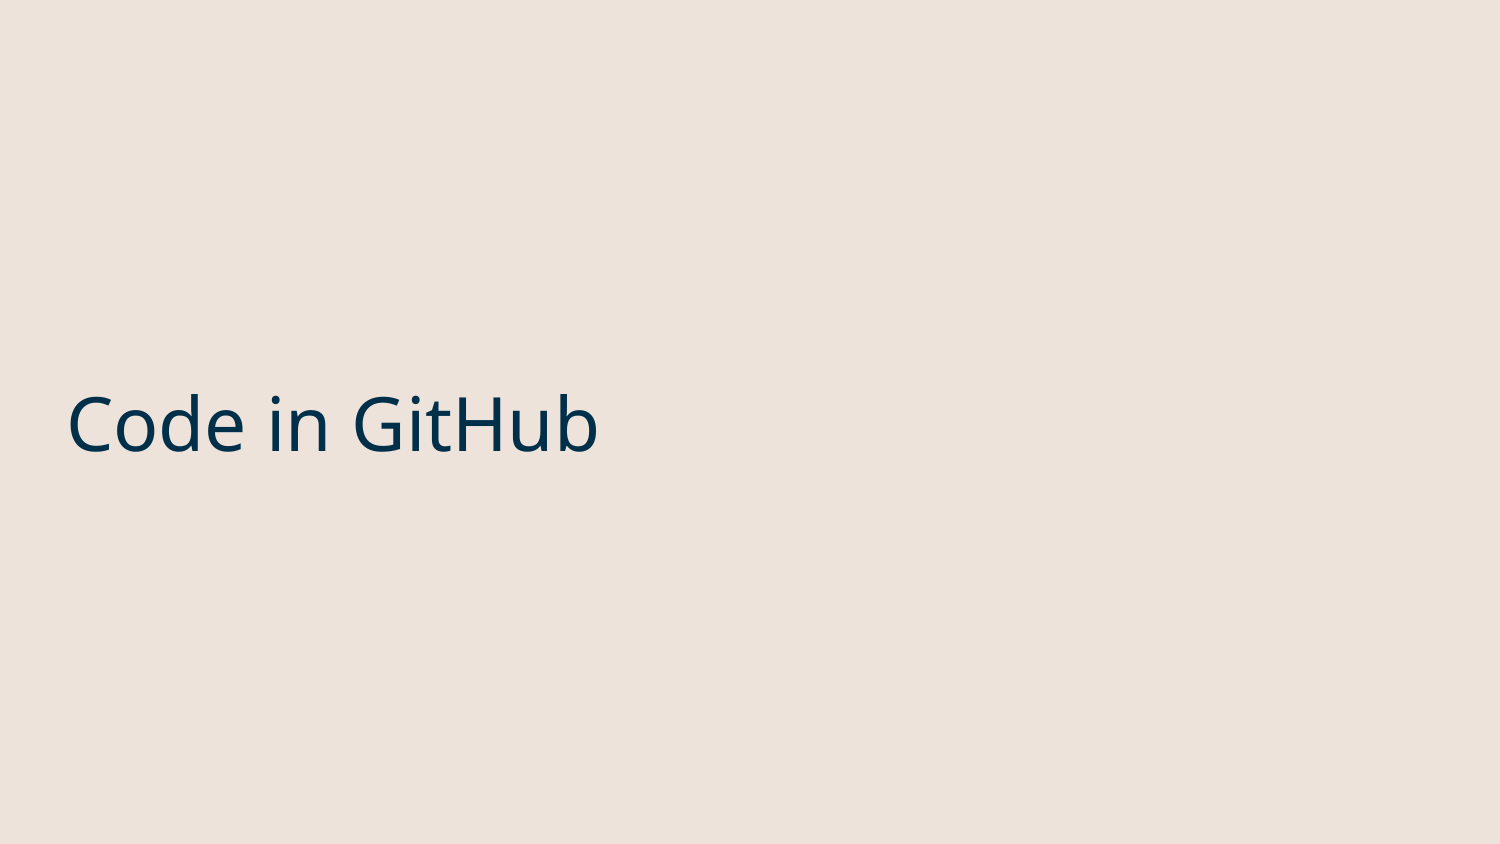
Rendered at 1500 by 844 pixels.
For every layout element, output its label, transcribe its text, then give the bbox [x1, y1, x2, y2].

title Code in GitHub [51, 130, 1076, 713]
